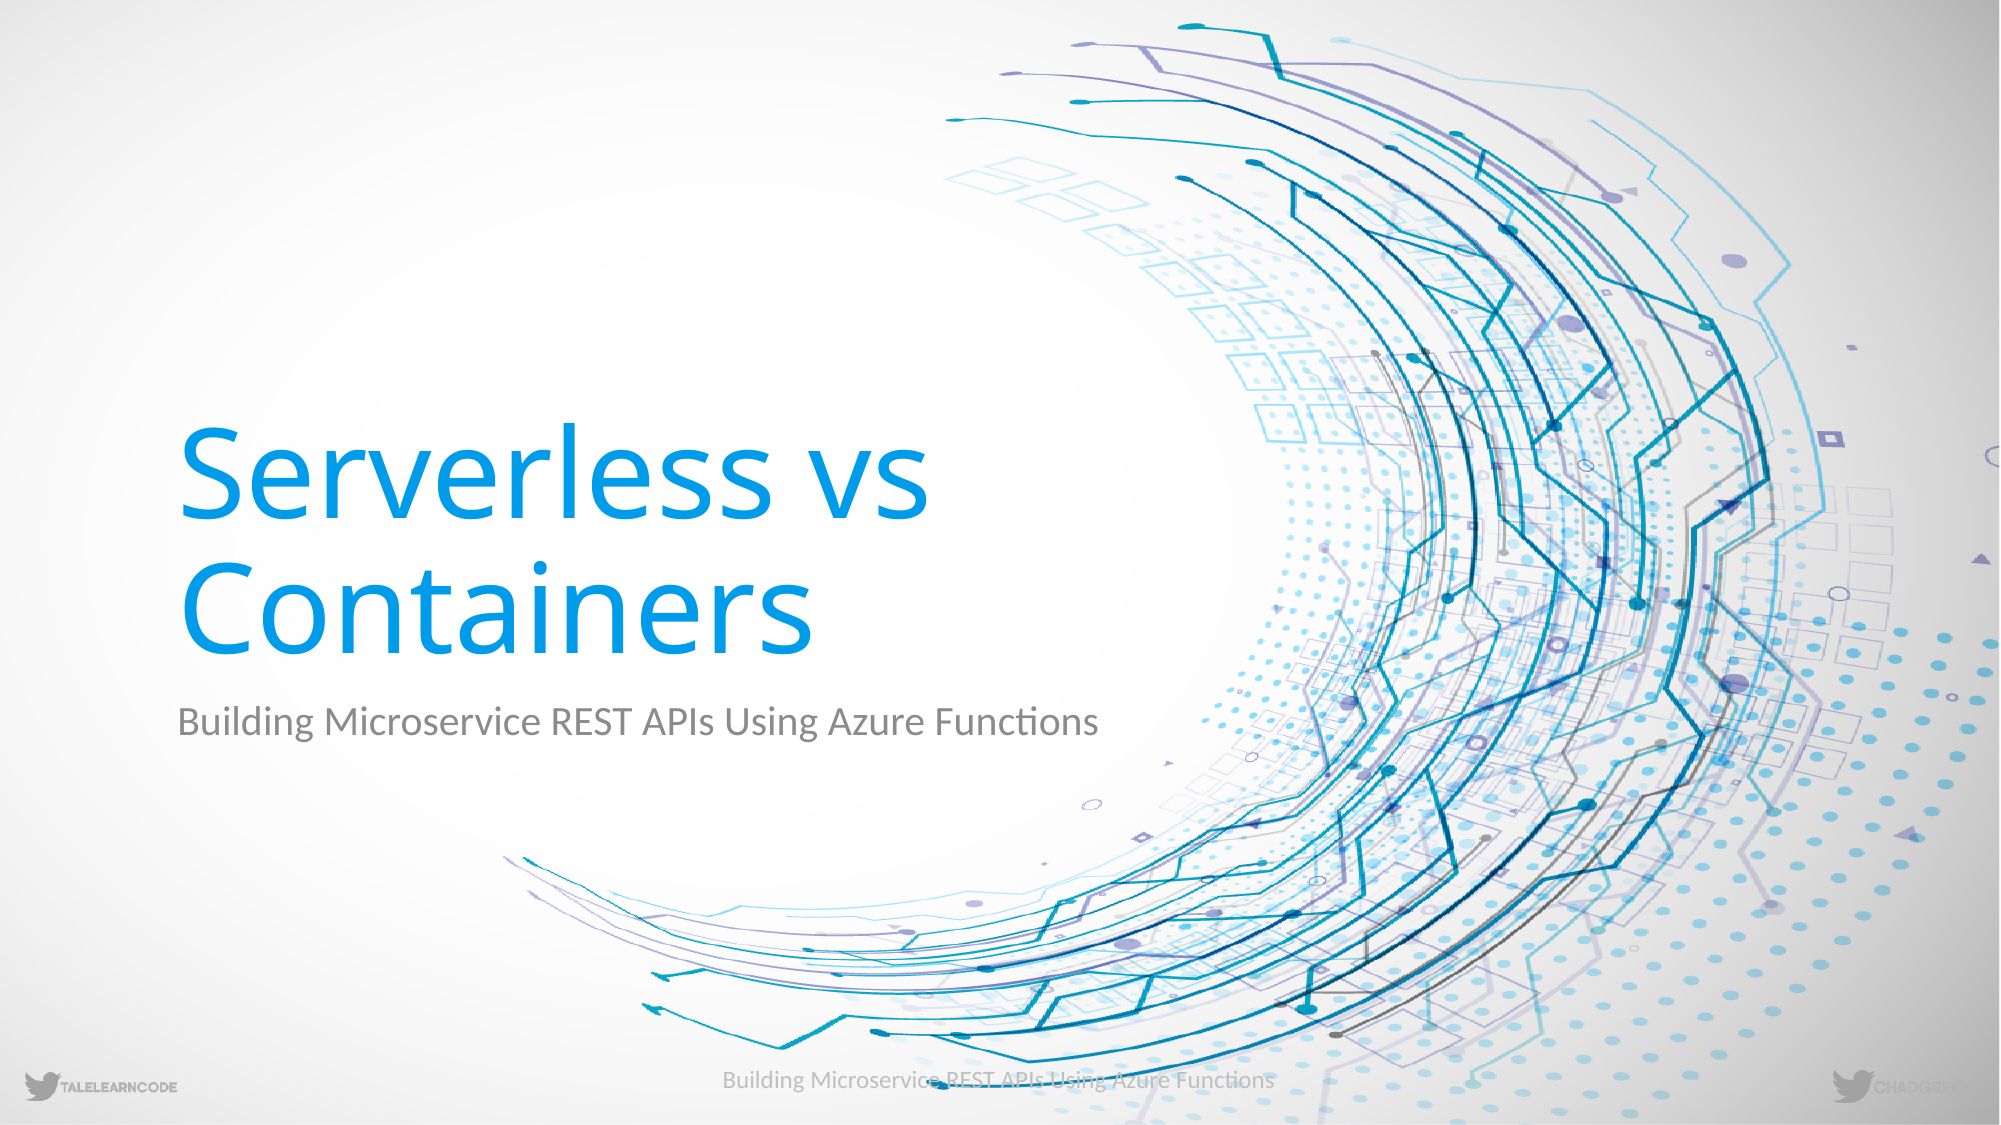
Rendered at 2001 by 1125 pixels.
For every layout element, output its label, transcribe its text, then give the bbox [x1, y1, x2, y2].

list Building Microservice REST APIs Using Azure Functions [162, 692, 1214, 939]
picture [0, 0, 2001, 1125]
title Serverless vs Containers [162, 219, 1214, 688]
